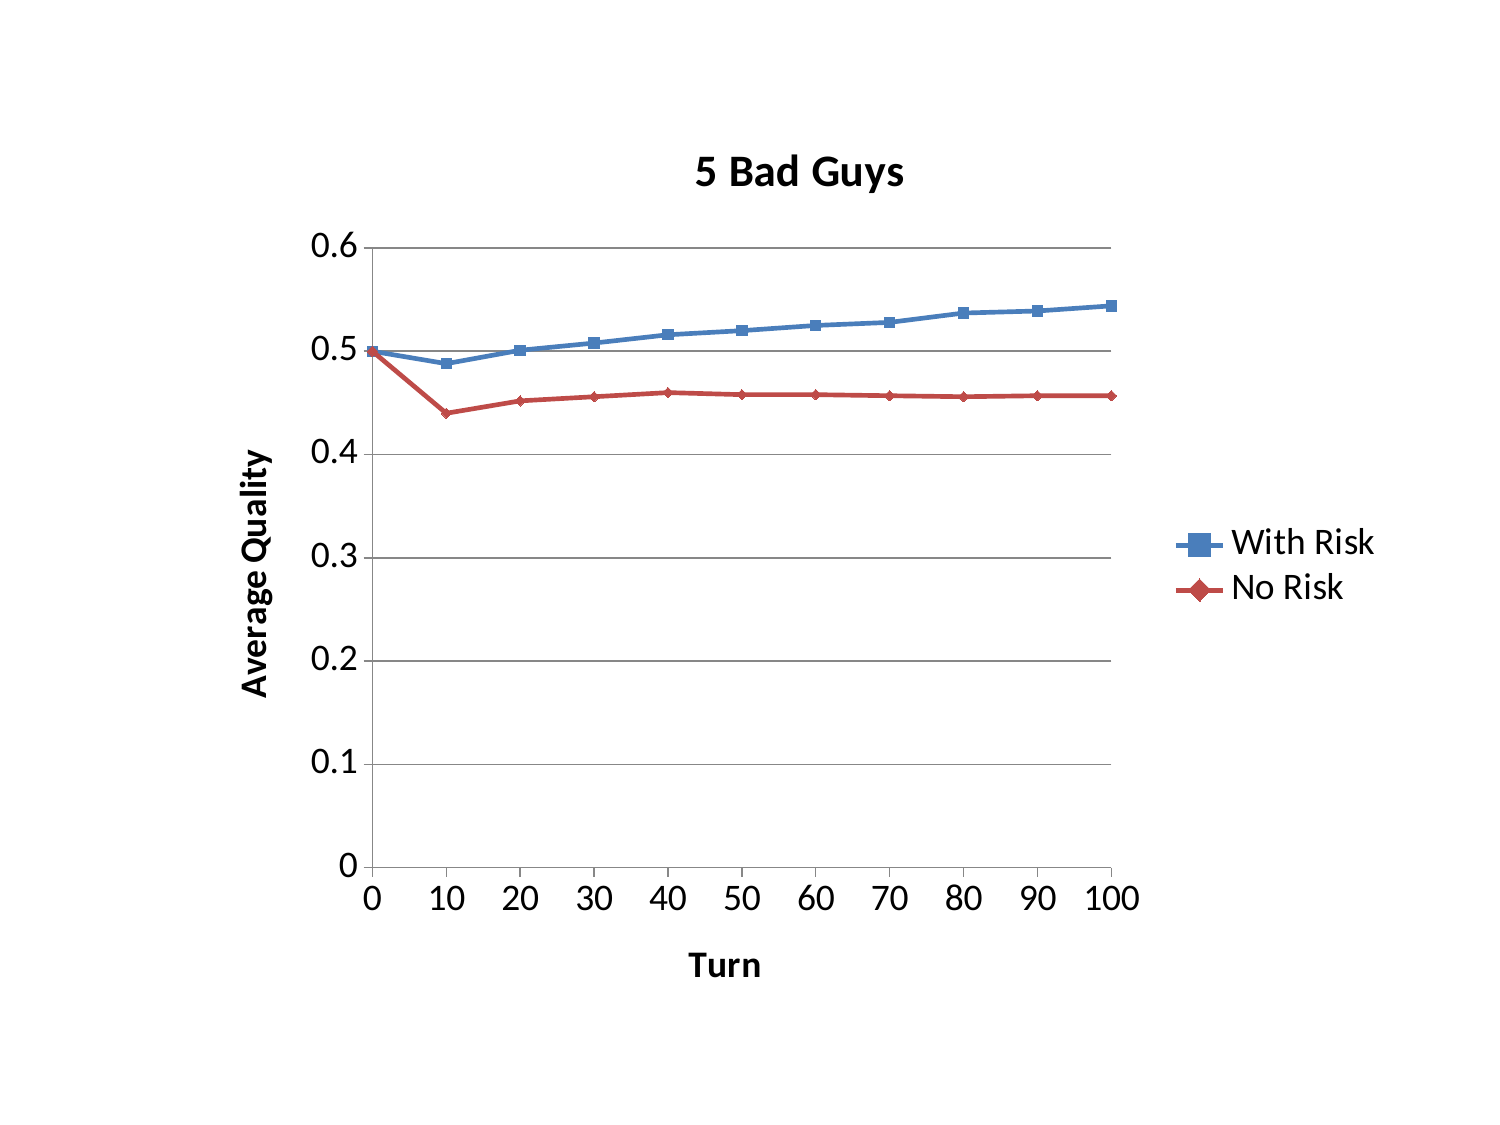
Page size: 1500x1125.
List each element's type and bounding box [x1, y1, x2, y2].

chart [199, 112, 1401, 1024]
